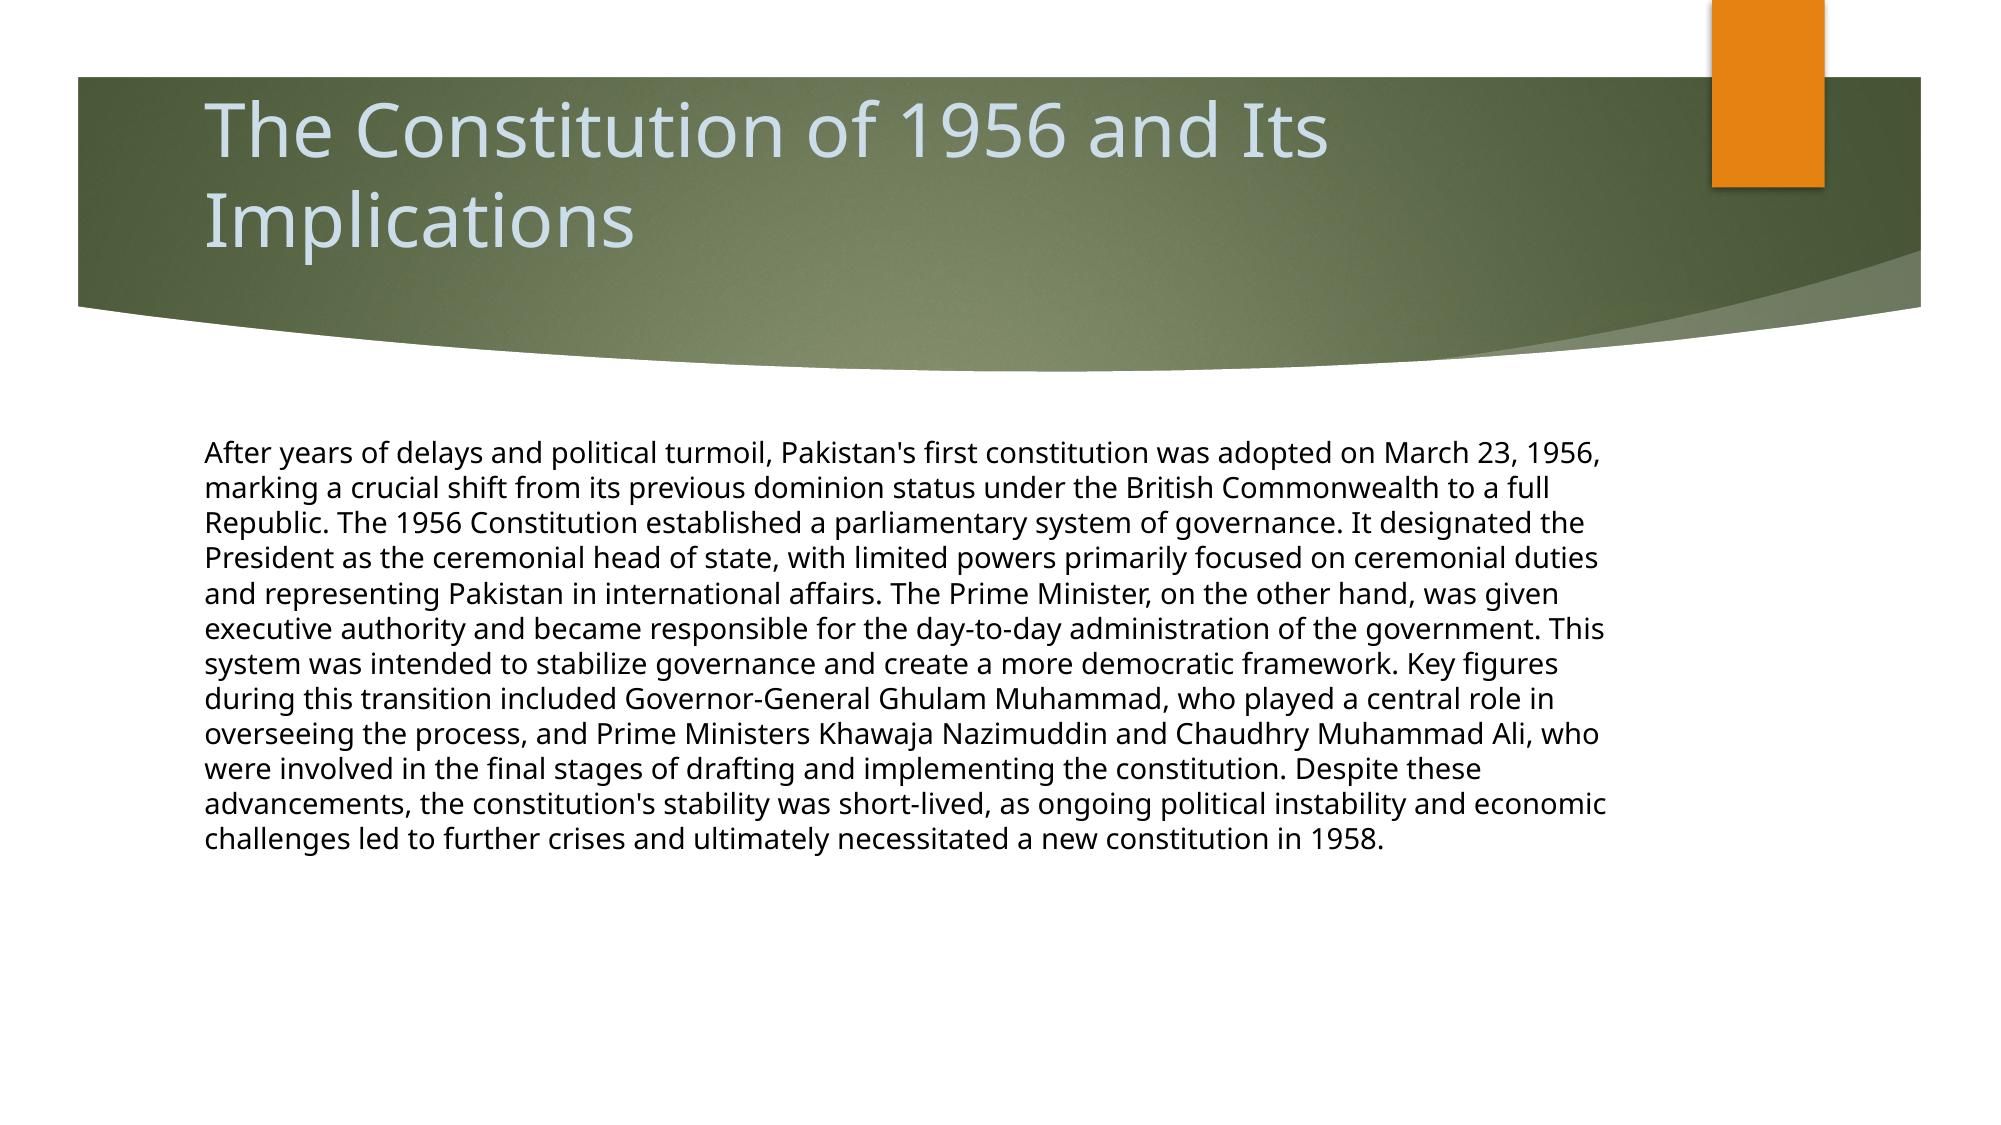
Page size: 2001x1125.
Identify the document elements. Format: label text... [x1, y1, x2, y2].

list After years of delays and political turmoil, Pakistan's first constitution was adopted on March 23, 1956, marking a crucial shift from its previous dominion status under the British Commonwealth to a full Republic. The 1956 Constitution established a parliamentary system of governance. It designated the President as the ceremonial head of state, with limited powers primarily focused on ceremonial duties and representing Pakistan in international affairs. The Prime Minister, on the other hand, was given executive authority and became responsible for the day-to-day administration of the government. This system was intended to stabilize governance and create a more democratic framework. Key figures during this transition included Governor-General Ghulam Muhammad, who played a central role in overseeing the process, and Prime Ministers Khawaja Nazimuddin and Chaudhry Muhammad Ali, who were involved in the final stages of drafting and implementing the constitution. Despite these advancements, the constitution's stability was short-lived, as ongoing political instability and economic challenges led to further crises and ultimately necessitated a new constitution in 1958. [189, 427, 1638, 988]
title The Constitution of 1956 and Its Implications [189, 159, 1638, 276]
